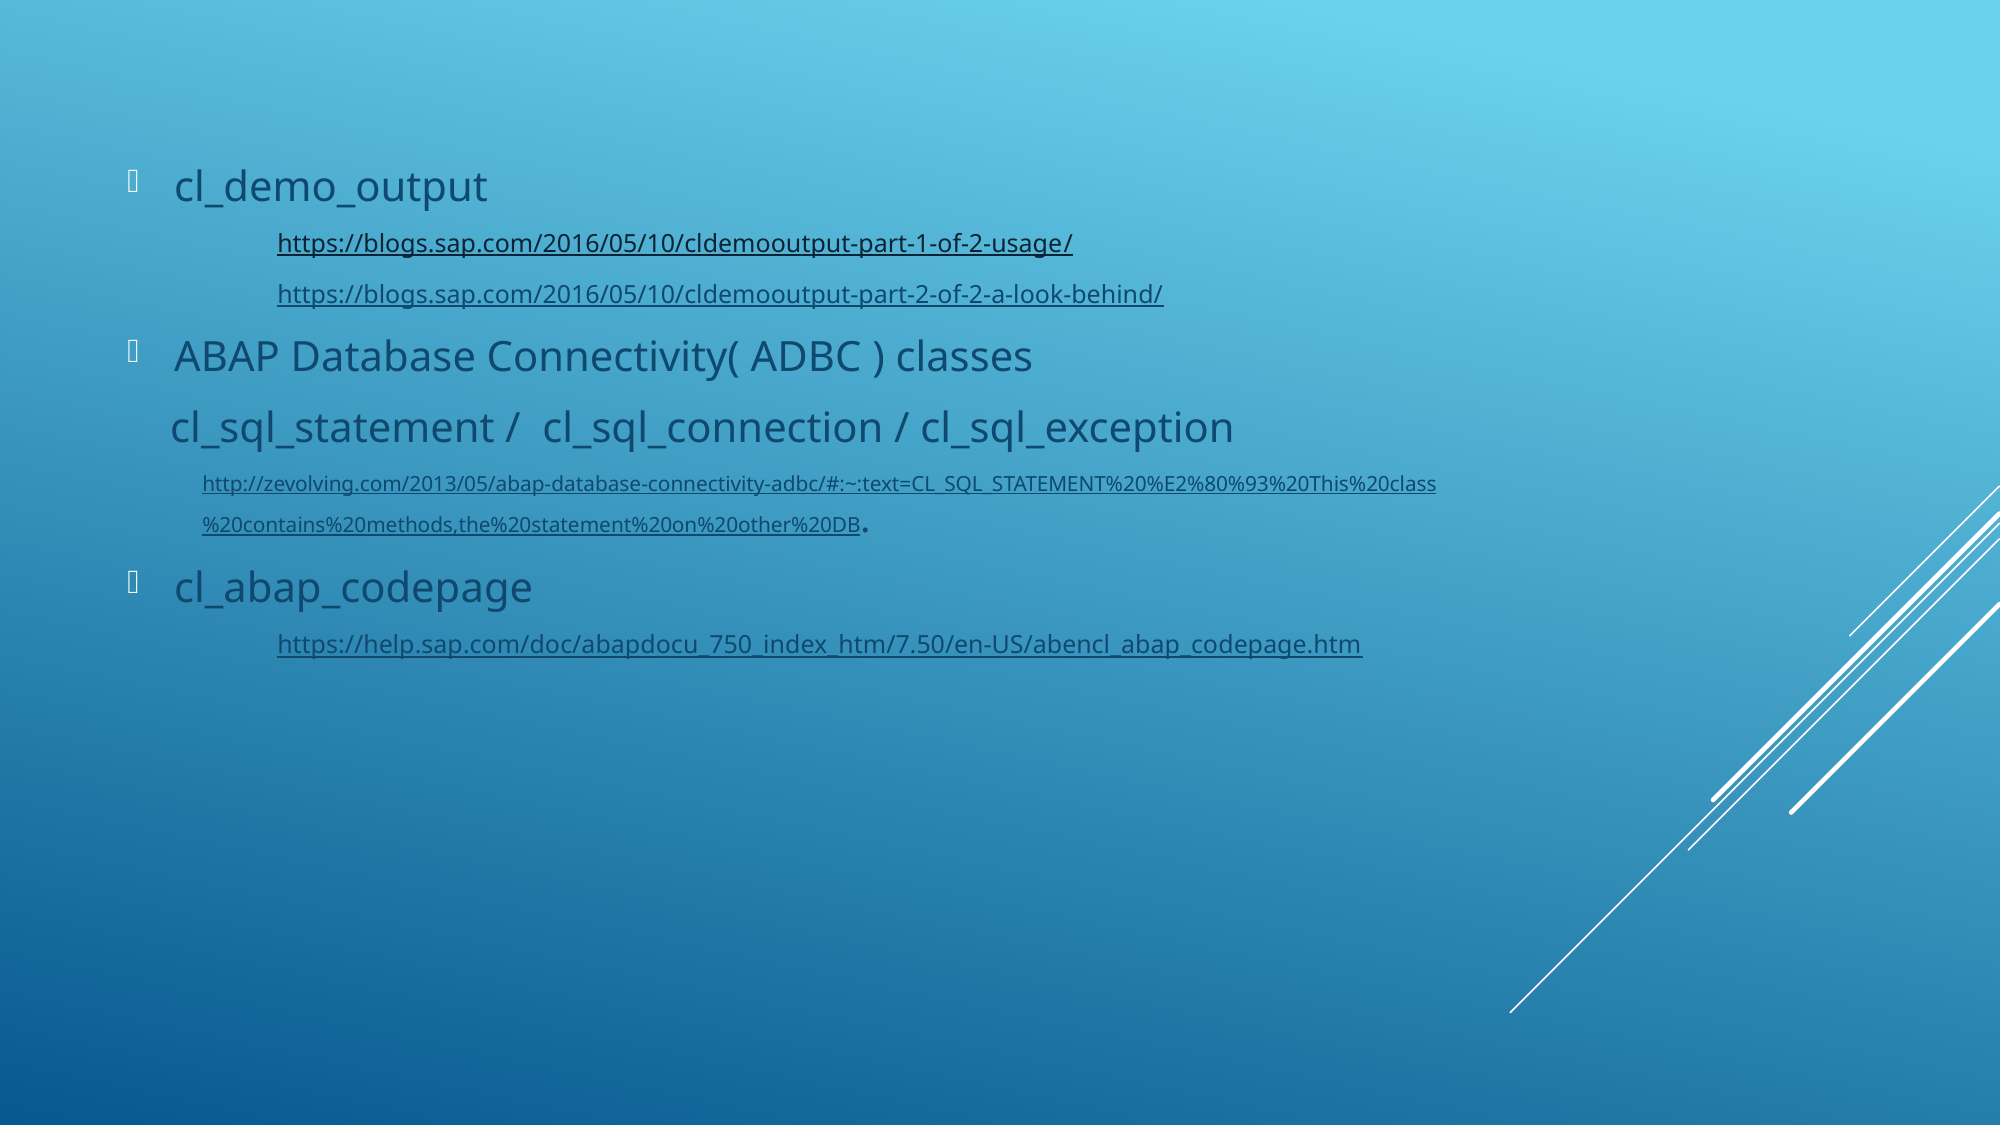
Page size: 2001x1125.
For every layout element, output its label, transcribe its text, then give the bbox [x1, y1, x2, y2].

list cl_demo_output https://blogs.sap.com/2016/05/10/cldemooutput-part-1-of-2-usage/ https://blogs.sap.com/2016/05/10/cldemooutput-part-2-of-2-a-look-behind/ ABAP Database Connectivity( ADBC ) classes cl_sql_statement / cl_sql_connection / cl_sql_exception http://zevolving.com/2013/05/abap-database-connectivity-adbc/#:~:text=CL_SQL_STATEMENT%20%E2%80%93%20This%20class%20contains%20methods,the%20statement%20on%20other%20DB. cl_abap_codepage https://help.sap.com/doc/abapdocu_750_index_htm/7.50/en-US/abencl_abap_codepage.htm [112, 112, 1513, 706]
